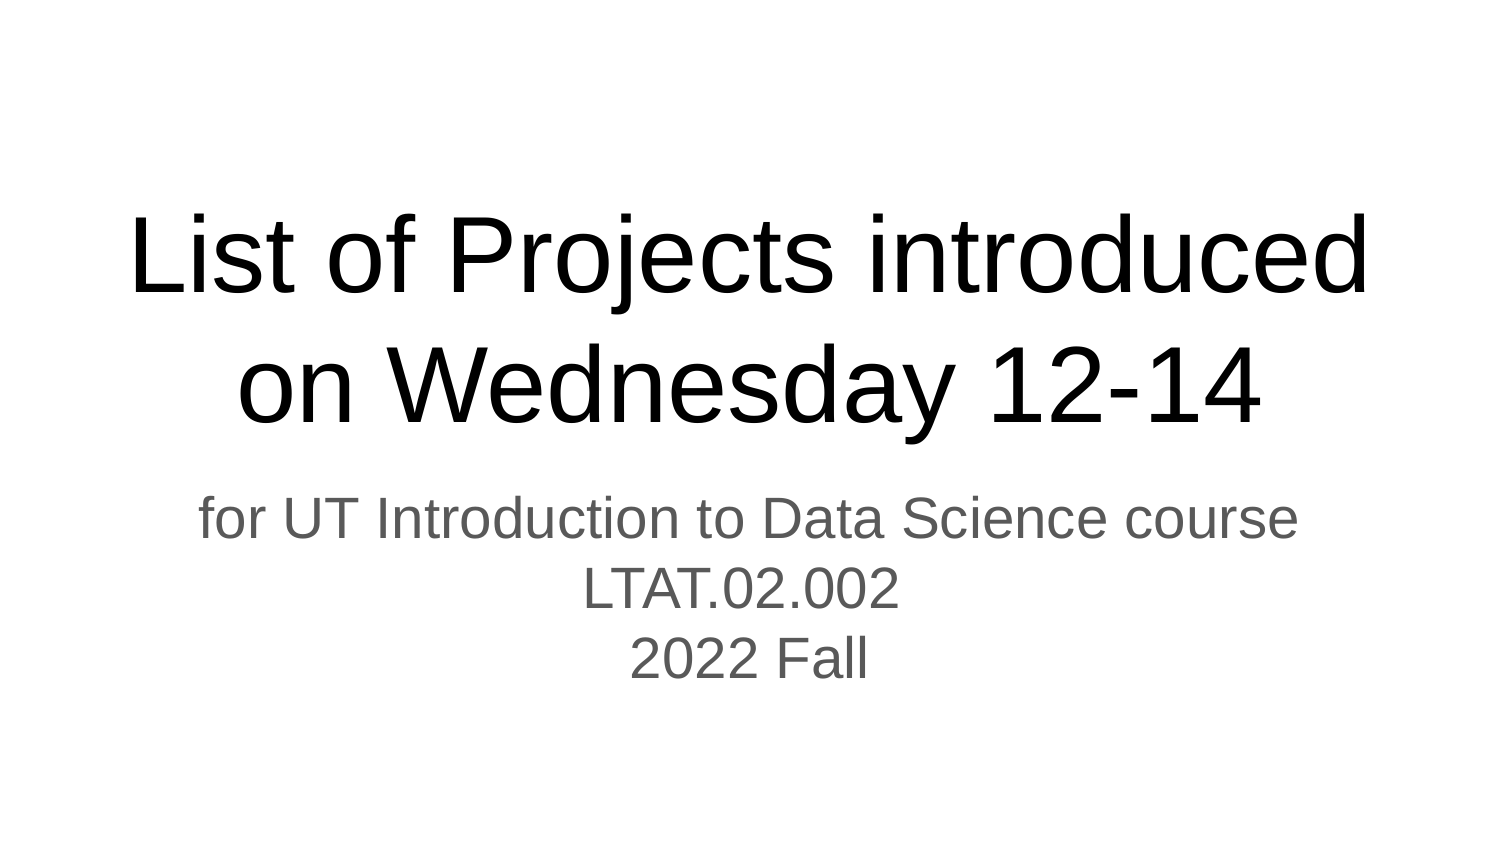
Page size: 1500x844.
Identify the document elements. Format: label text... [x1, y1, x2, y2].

title List of Projects introduced on Wednesday 12-14 [51, 122, 1449, 459]
subtitle for UT Introduction to Data Science course LTAT.02.002 2022 Fall [51, 464, 1449, 595]
